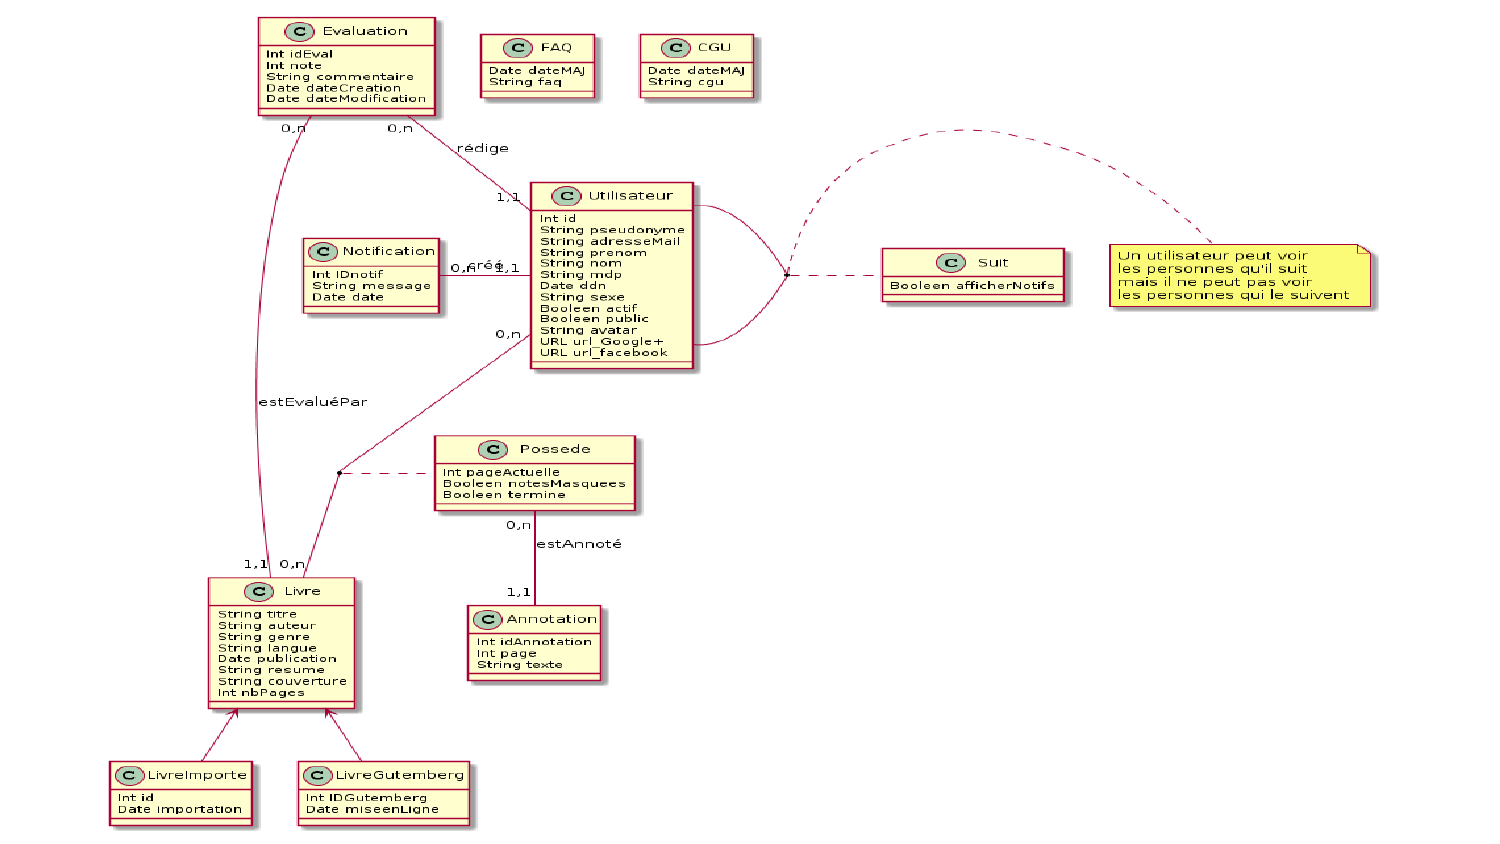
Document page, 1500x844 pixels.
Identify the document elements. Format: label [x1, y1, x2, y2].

picture [101, 10, 1399, 834]
